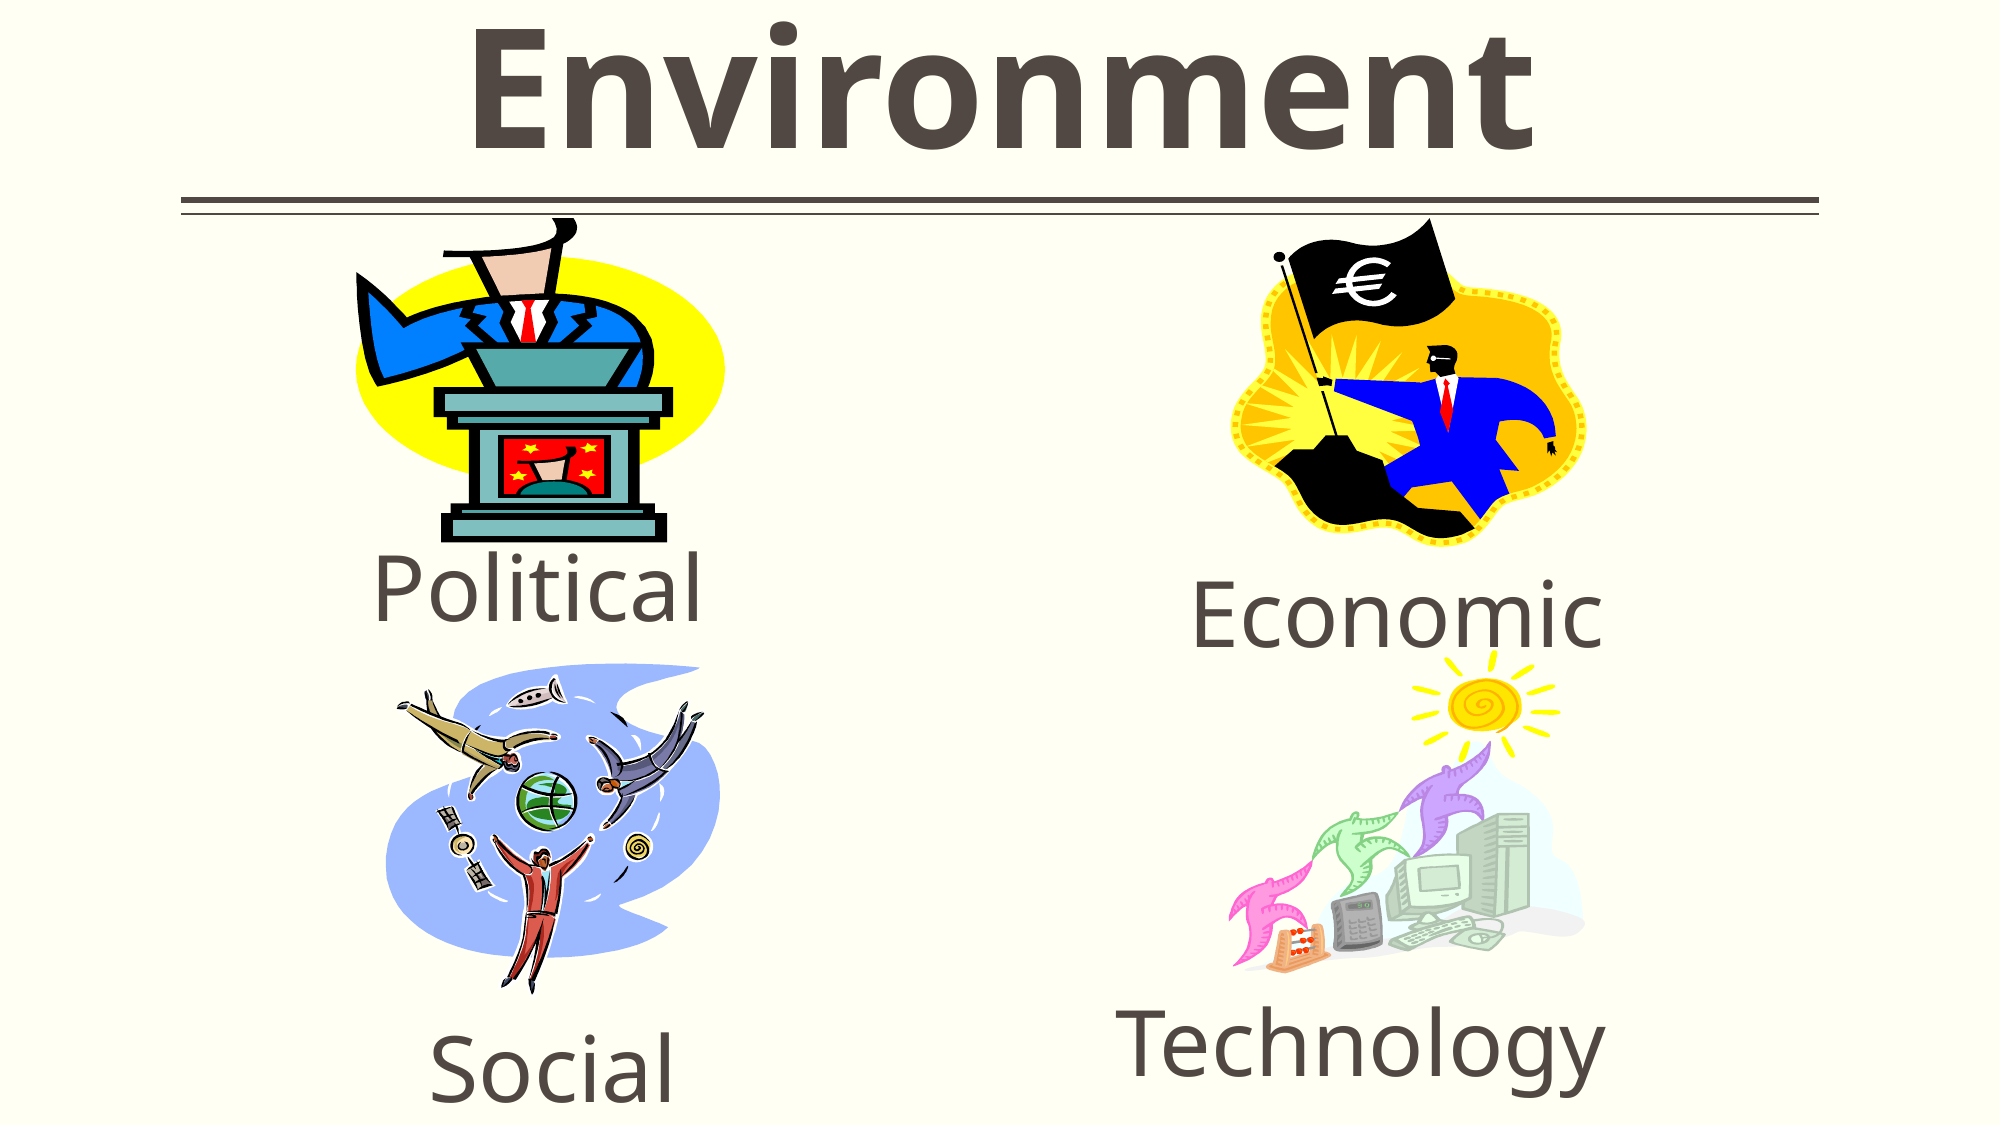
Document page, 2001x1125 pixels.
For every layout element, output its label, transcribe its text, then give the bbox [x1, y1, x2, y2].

text_box Technology [1100, 977, 1622, 1102]
text_box Economic [1173, 548, 1620, 673]
picture [1228, 218, 1590, 549]
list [355, 218, 725, 543]
title Market Environment [181, 12, 1819, 193]
text_box Political [355, 522, 880, 647]
text_box Social [413, 1013, 693, 1125]
picture [380, 658, 725, 1003]
picture [1228, 646, 1590, 978]
